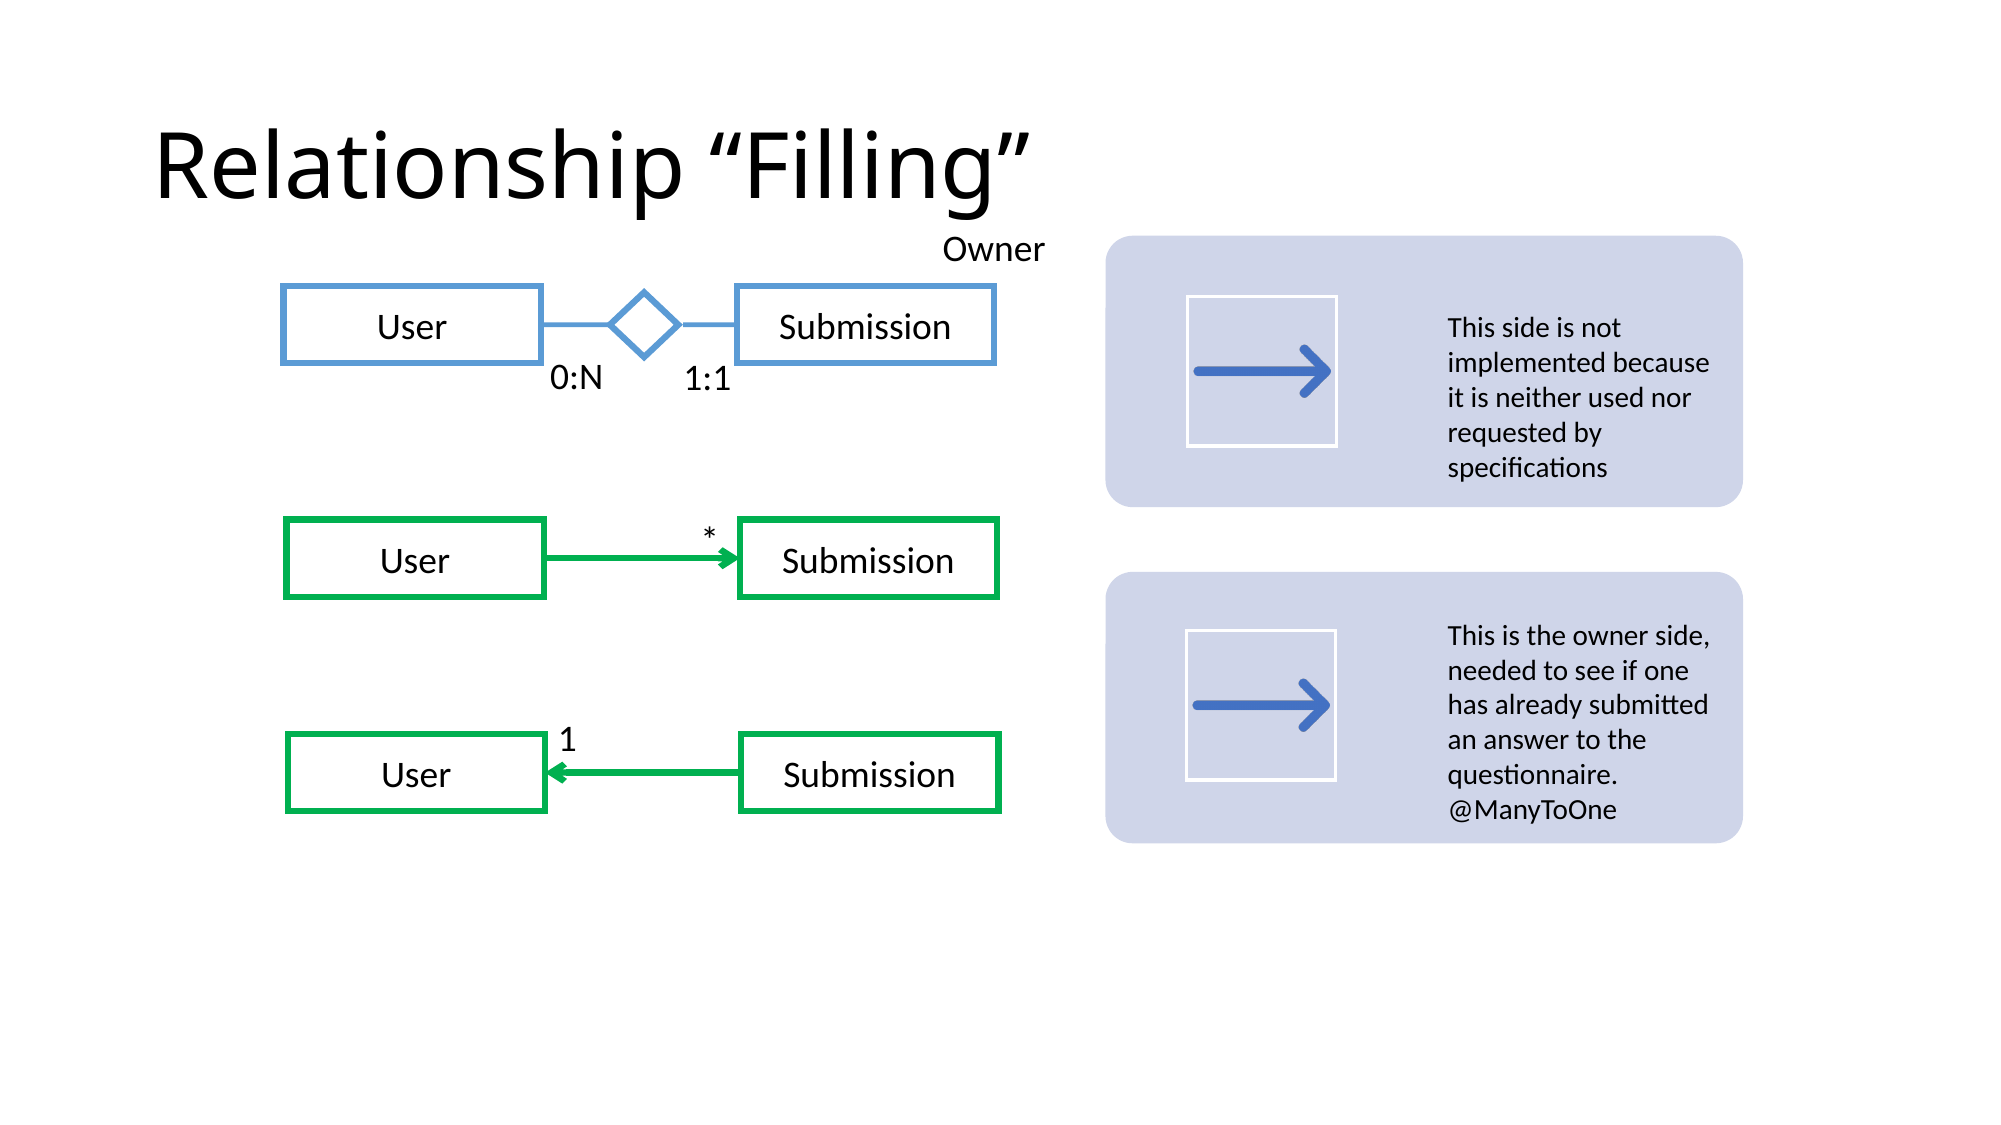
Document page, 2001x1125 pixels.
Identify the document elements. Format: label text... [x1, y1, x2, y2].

text_box User [283, 286, 541, 364]
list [1105, 201, 1743, 916]
text_box * [685, 508, 735, 558]
text_box Submission [736, 286, 995, 364]
text_box [610, 292, 679, 358]
text_box User [286, 519, 544, 597]
text_box 1:1 [668, 345, 747, 406]
text_box Submission [739, 519, 998, 597]
text_box * [685, 559, 735, 569]
text_box Submission [741, 733, 999, 812]
text_box 0:N [535, 344, 619, 405]
text_box User [287, 733, 546, 812]
text_box Owner [927, 216, 1061, 277]
title Relationship “Filling” [137, 59, 1863, 278]
text_box 1 [542, 706, 593, 767]
